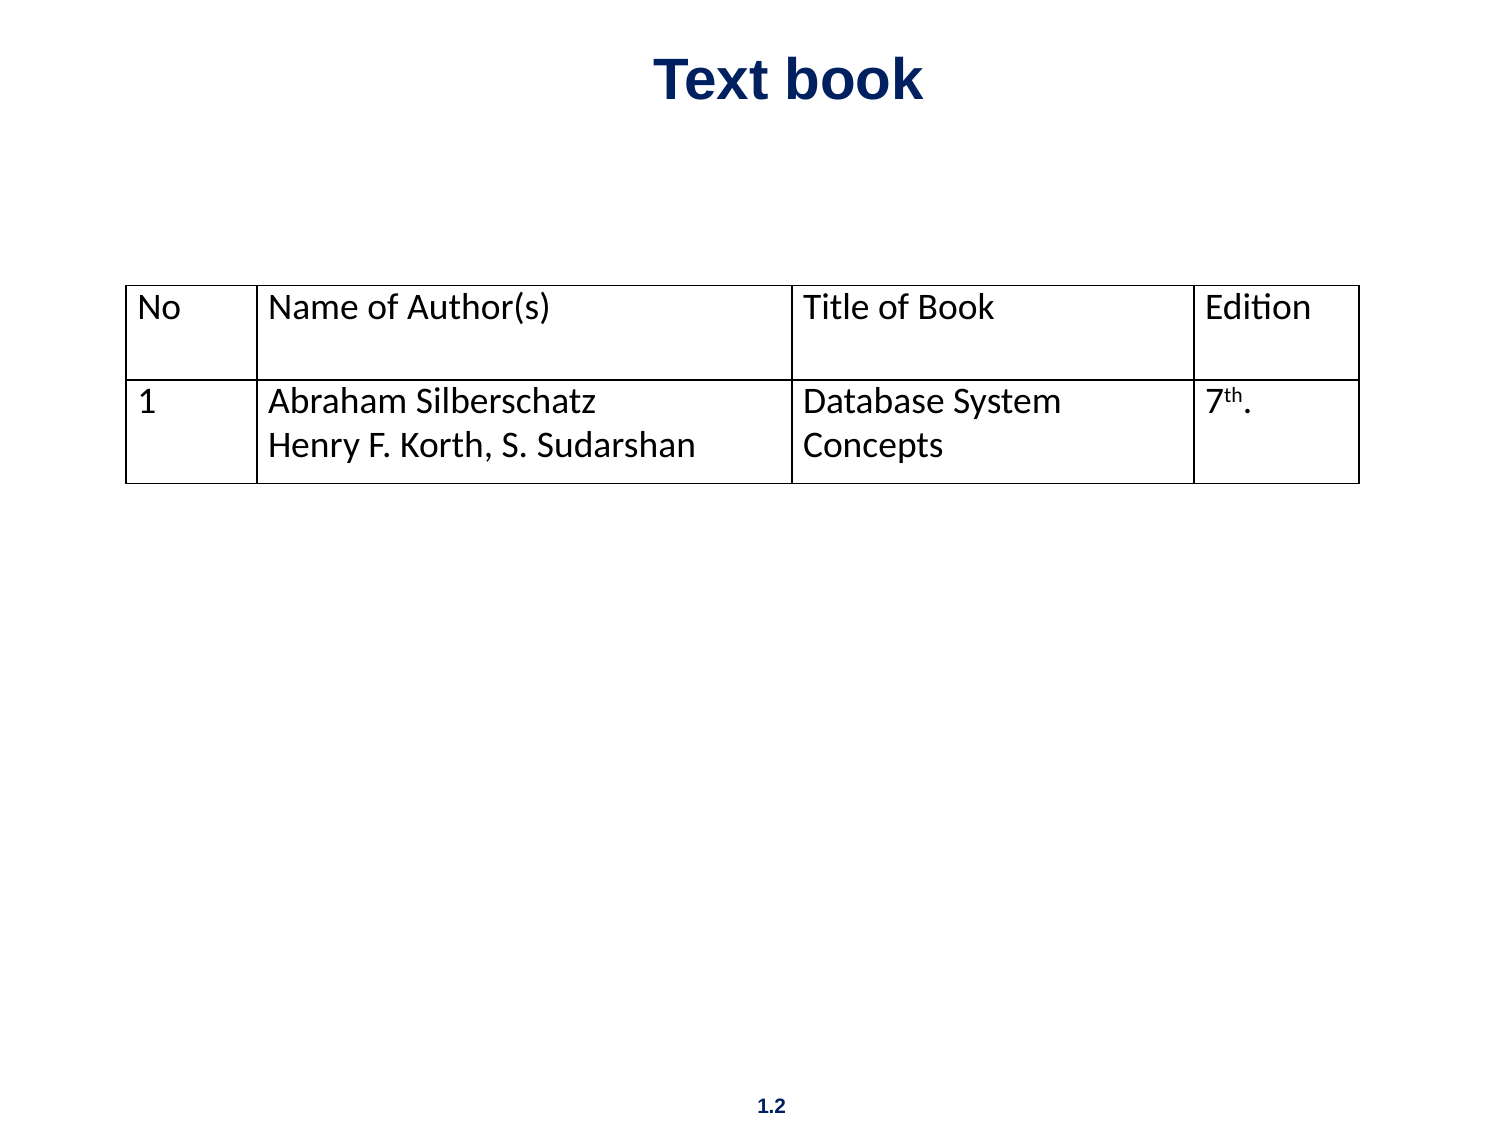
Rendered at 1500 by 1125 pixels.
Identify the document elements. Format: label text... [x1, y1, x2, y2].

title Text book [125, 18, 1452, 120]
table_cell 7th. [1195, 381, 1358, 483]
table_header Edition [1195, 286, 1358, 379]
table_header No [127, 286, 256, 379]
table_header Title of Book [793, 286, 1193, 379]
table_cell Abraham Silberschatz ‎ Henry F. Korth,‎ S. Sudarshan [258, 381, 791, 483]
table_cell Database System Concepts [793, 381, 1193, 483]
table_cell 1 [127, 381, 256, 483]
table_header Name of Author(s) [258, 286, 791, 379]
